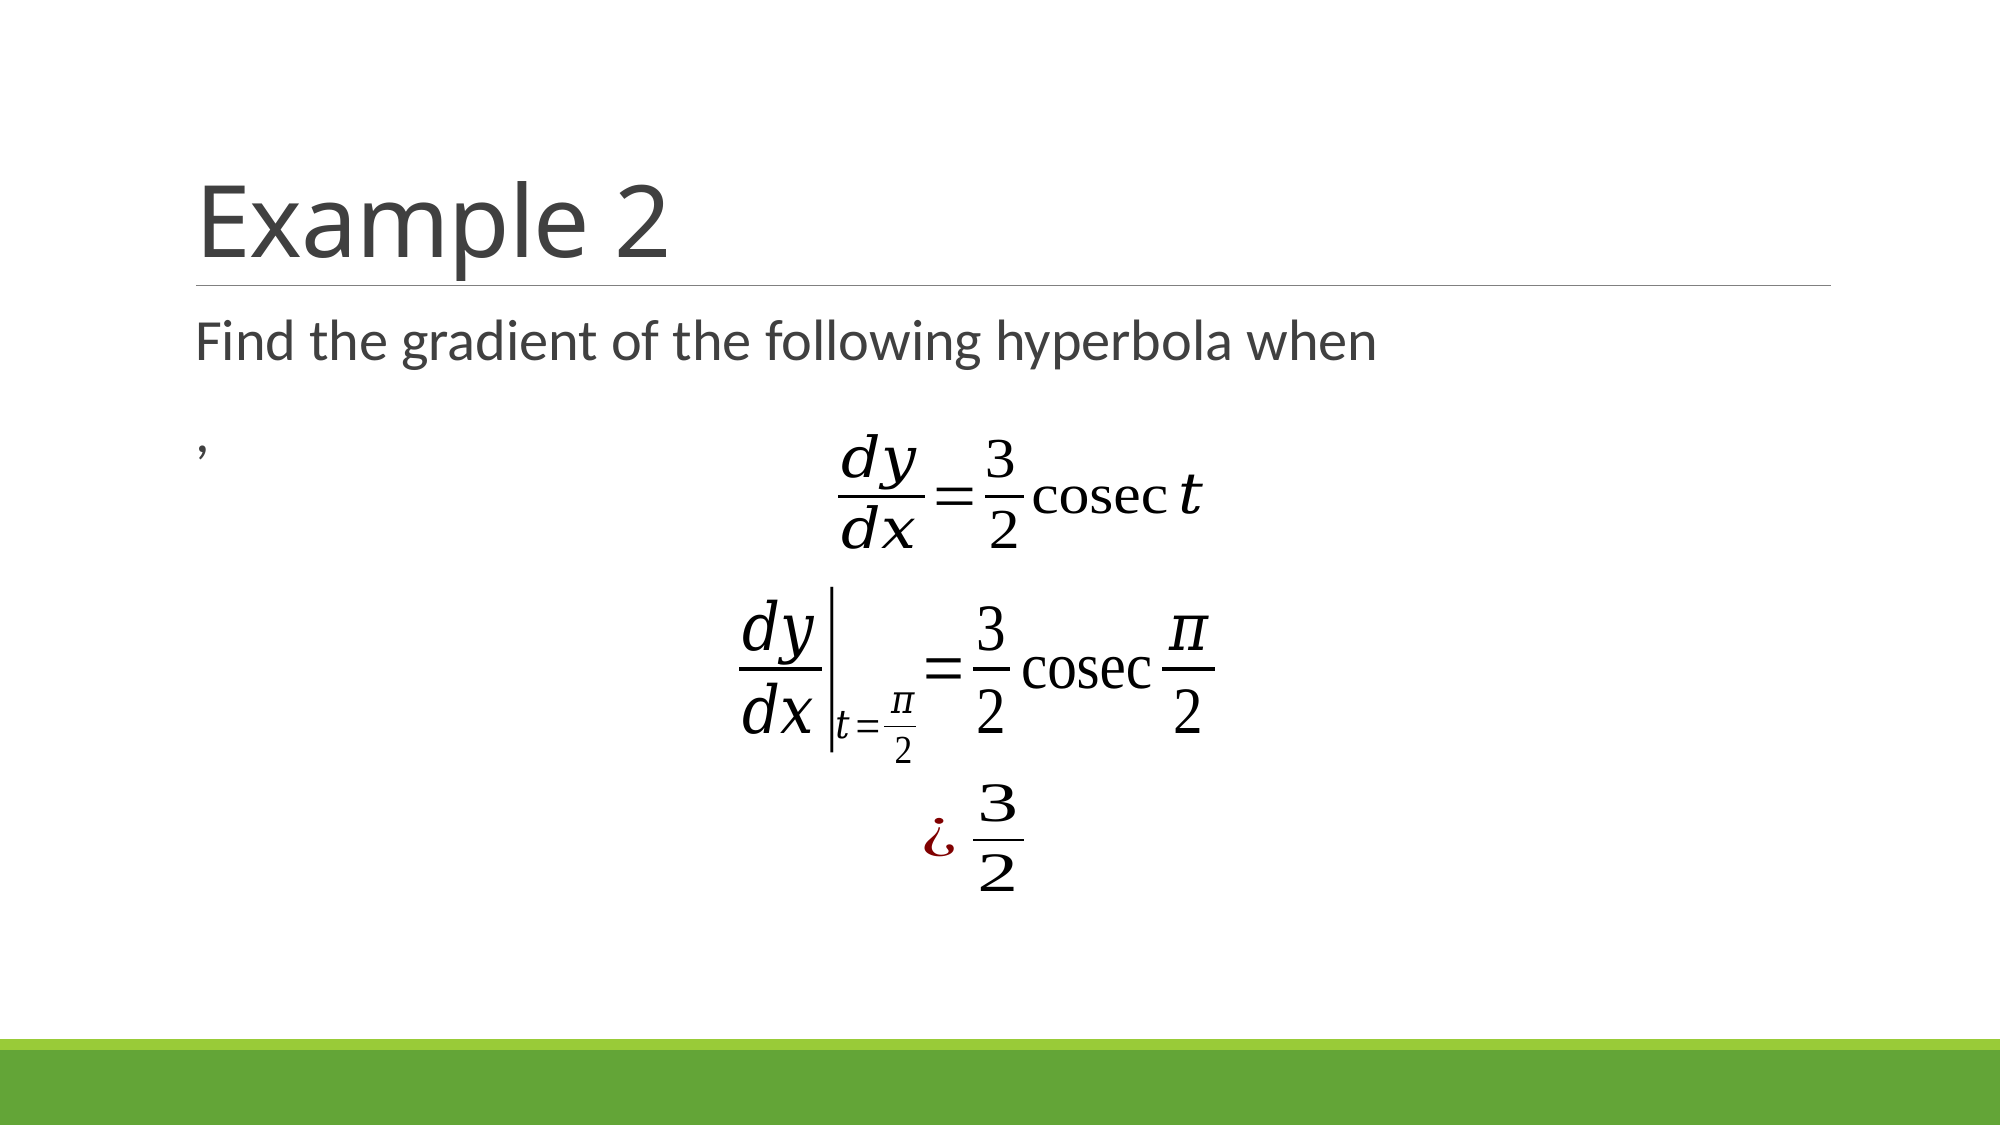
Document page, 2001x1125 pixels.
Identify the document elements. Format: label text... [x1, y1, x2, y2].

title Example 2 [180, 47, 1830, 285]
